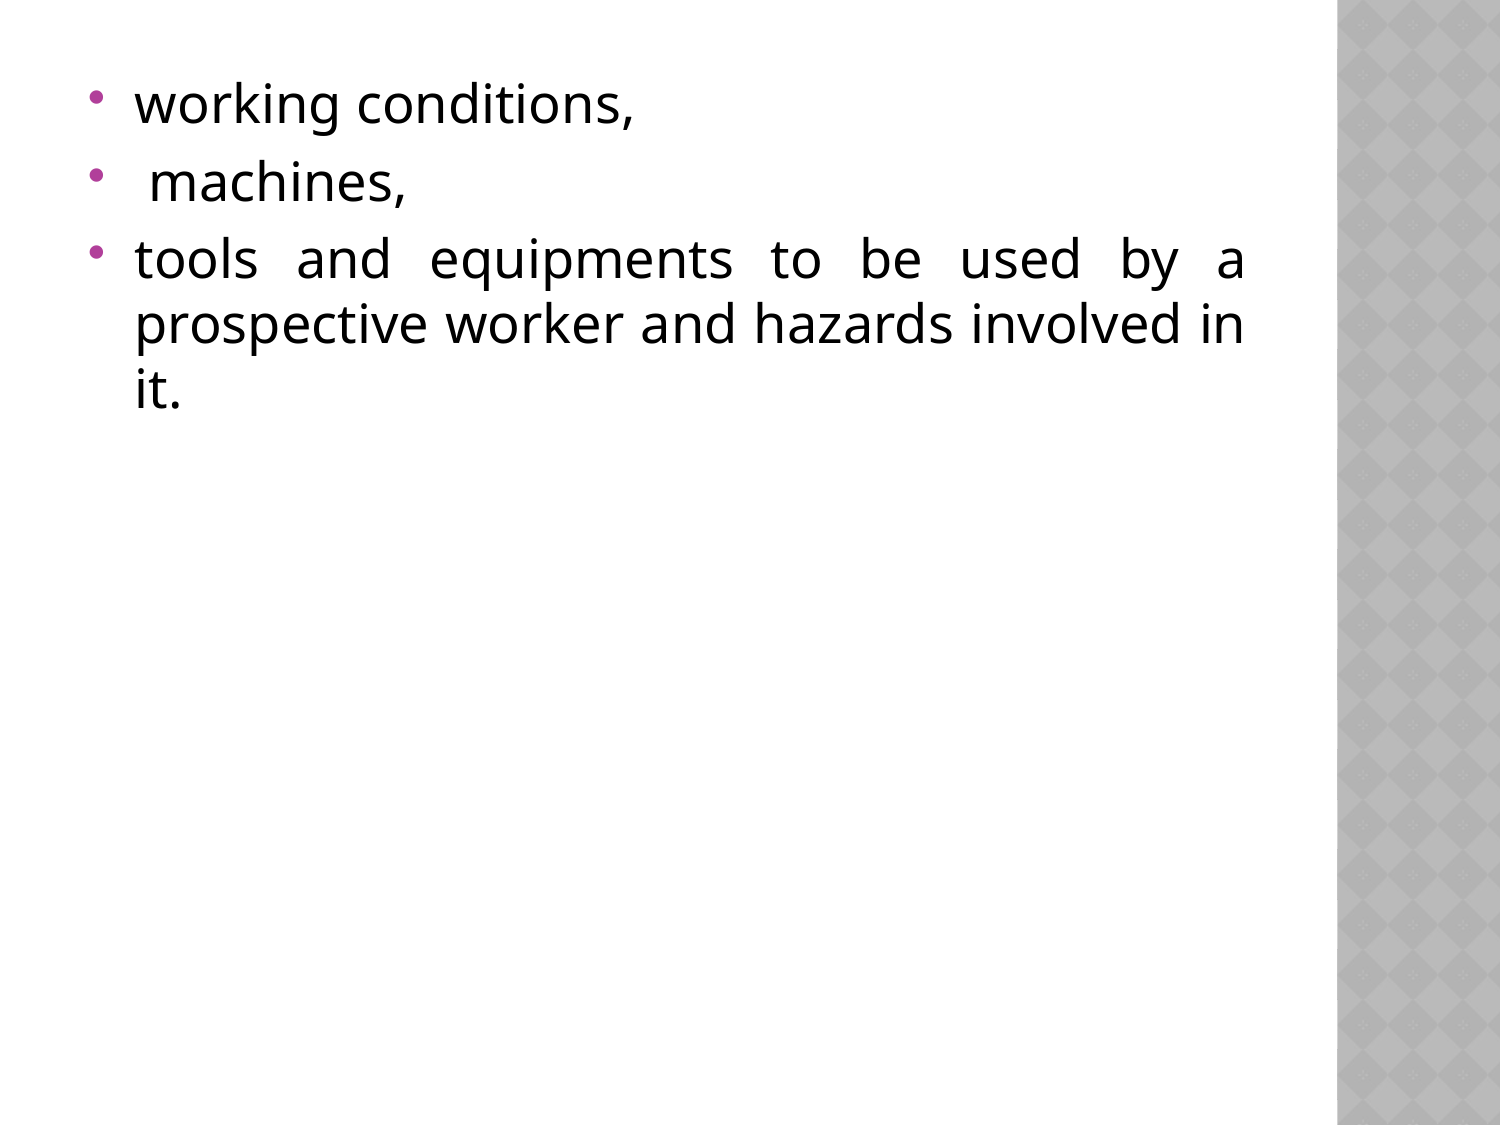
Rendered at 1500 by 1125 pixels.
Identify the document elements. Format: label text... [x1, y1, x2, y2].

list working conditions, machines, tools and equipments to be used by a prospective worker and hazards involved in it. [75, 62, 1263, 1059]
